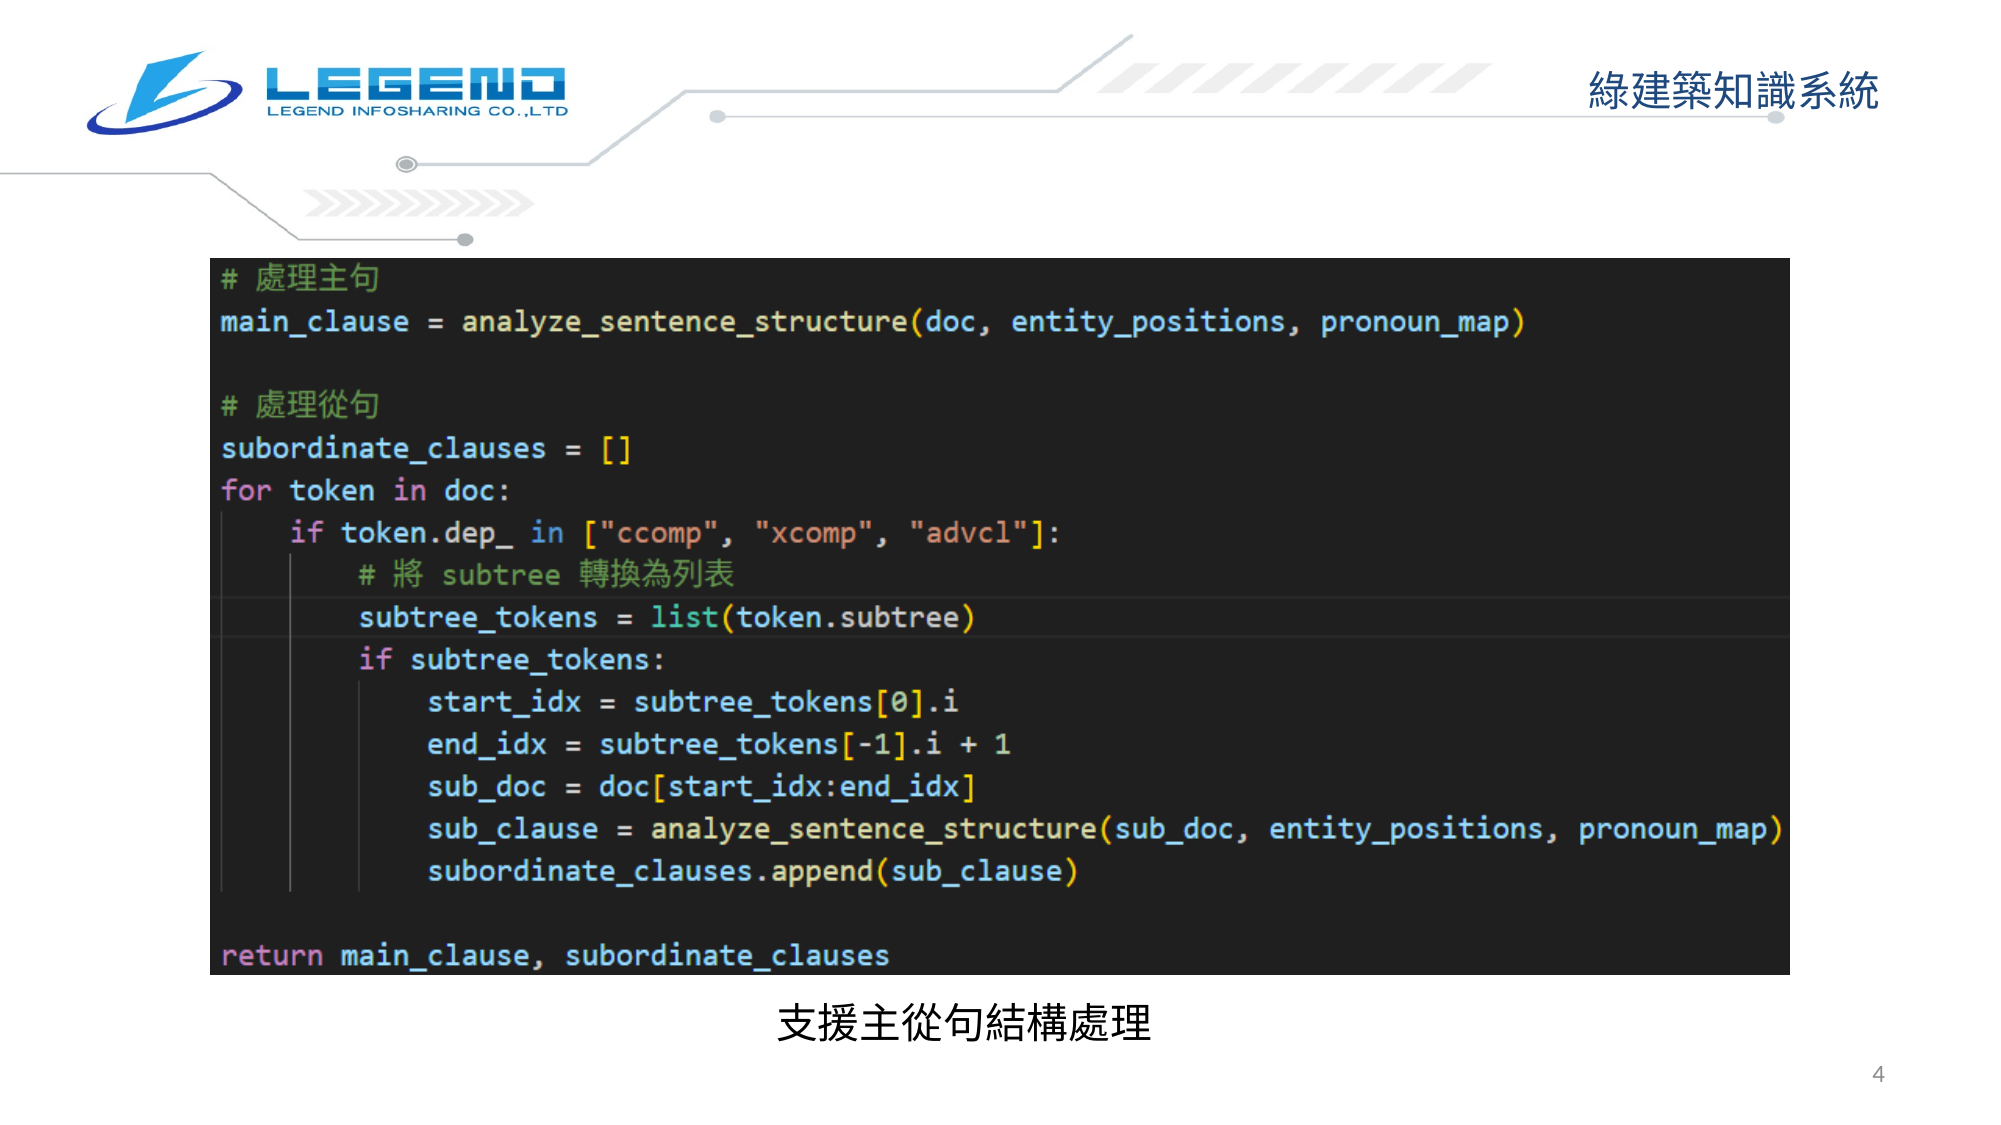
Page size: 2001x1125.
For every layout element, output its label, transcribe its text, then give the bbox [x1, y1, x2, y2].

slide_number 3 [1433, 1042, 1900, 1103]
text_box 支援主從句結構處理 [761, 988, 1239, 1054]
text_box 綠建築知識系統 [1573, 57, 1896, 123]
picture [0, 0, 1918, 1125]
